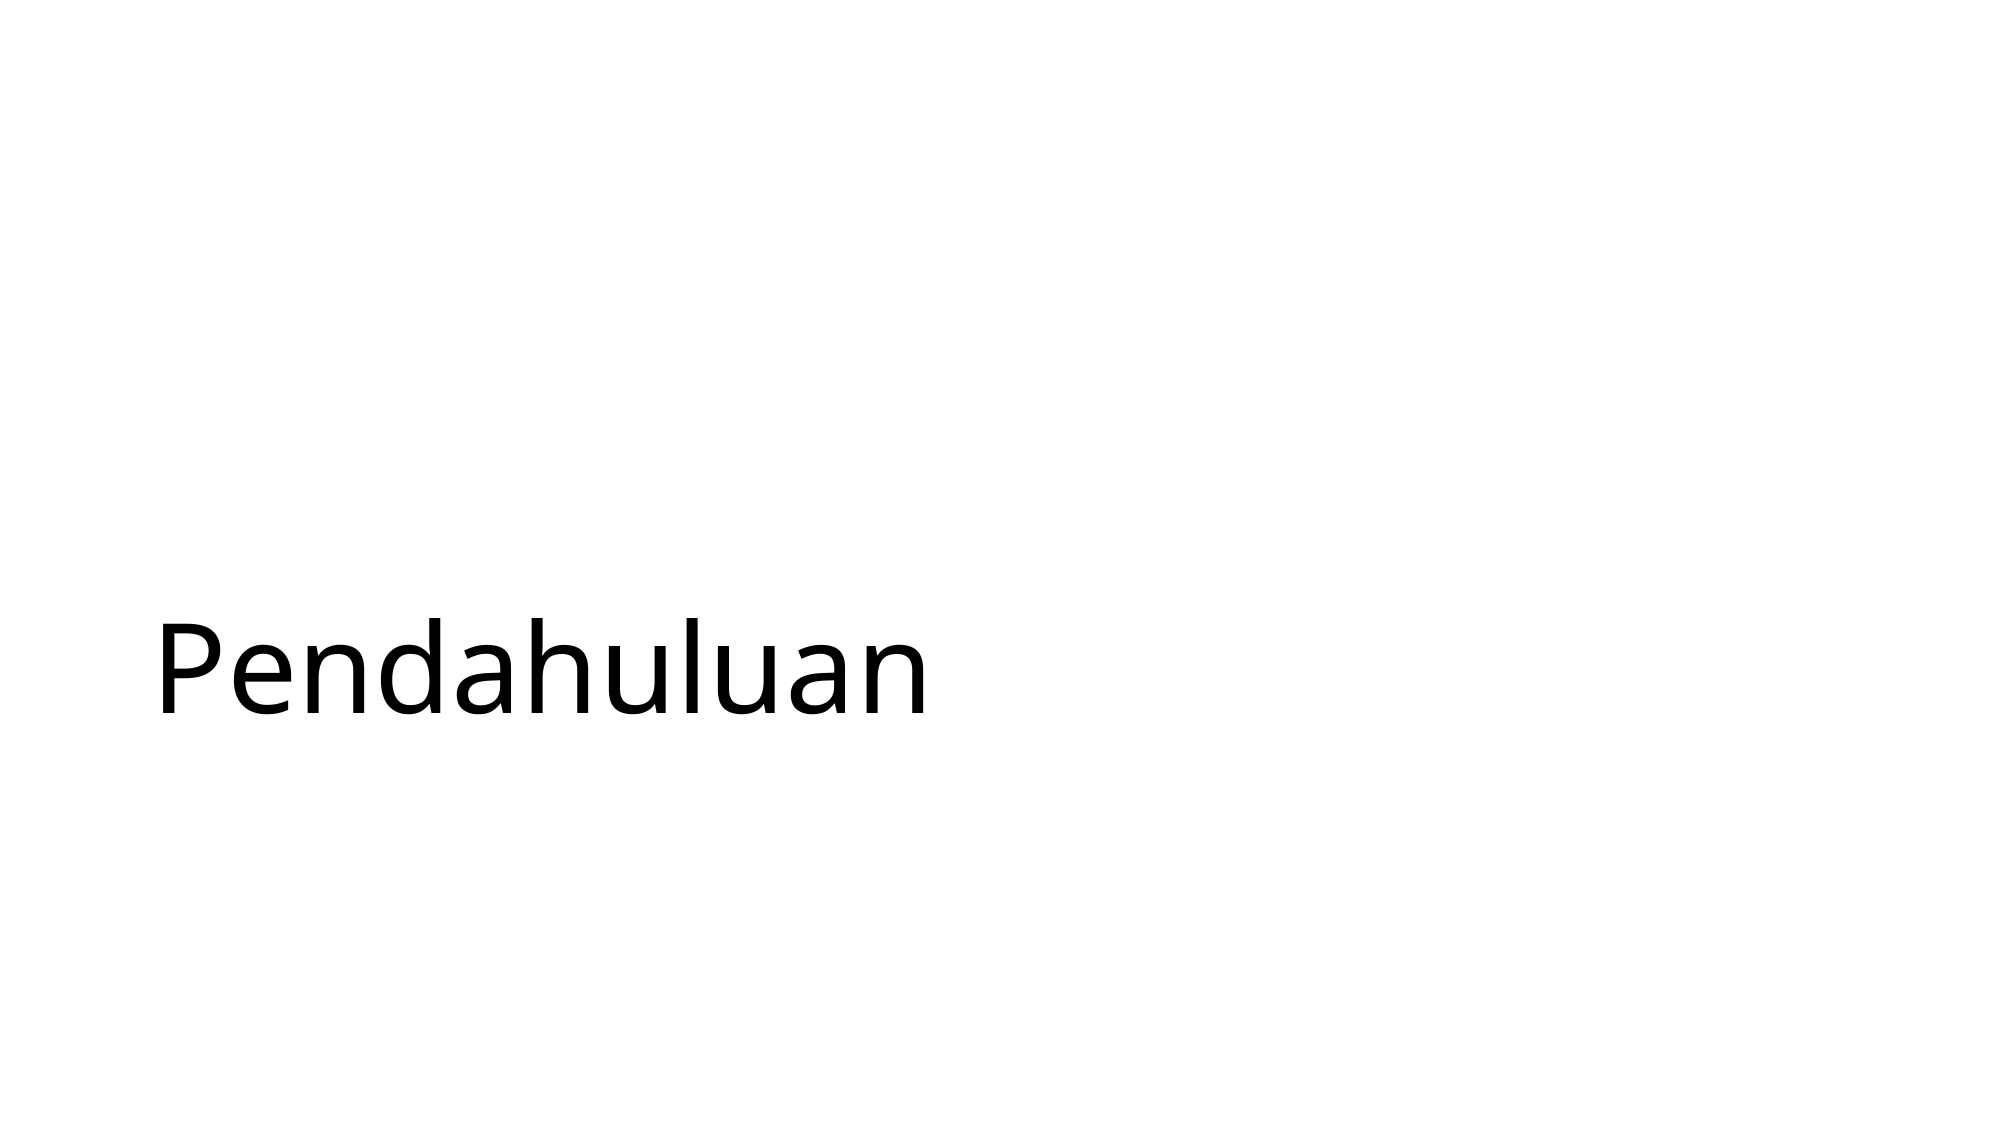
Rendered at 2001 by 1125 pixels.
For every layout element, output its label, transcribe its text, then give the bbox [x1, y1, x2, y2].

title Pendahuluan [136, 280, 1862, 749]
